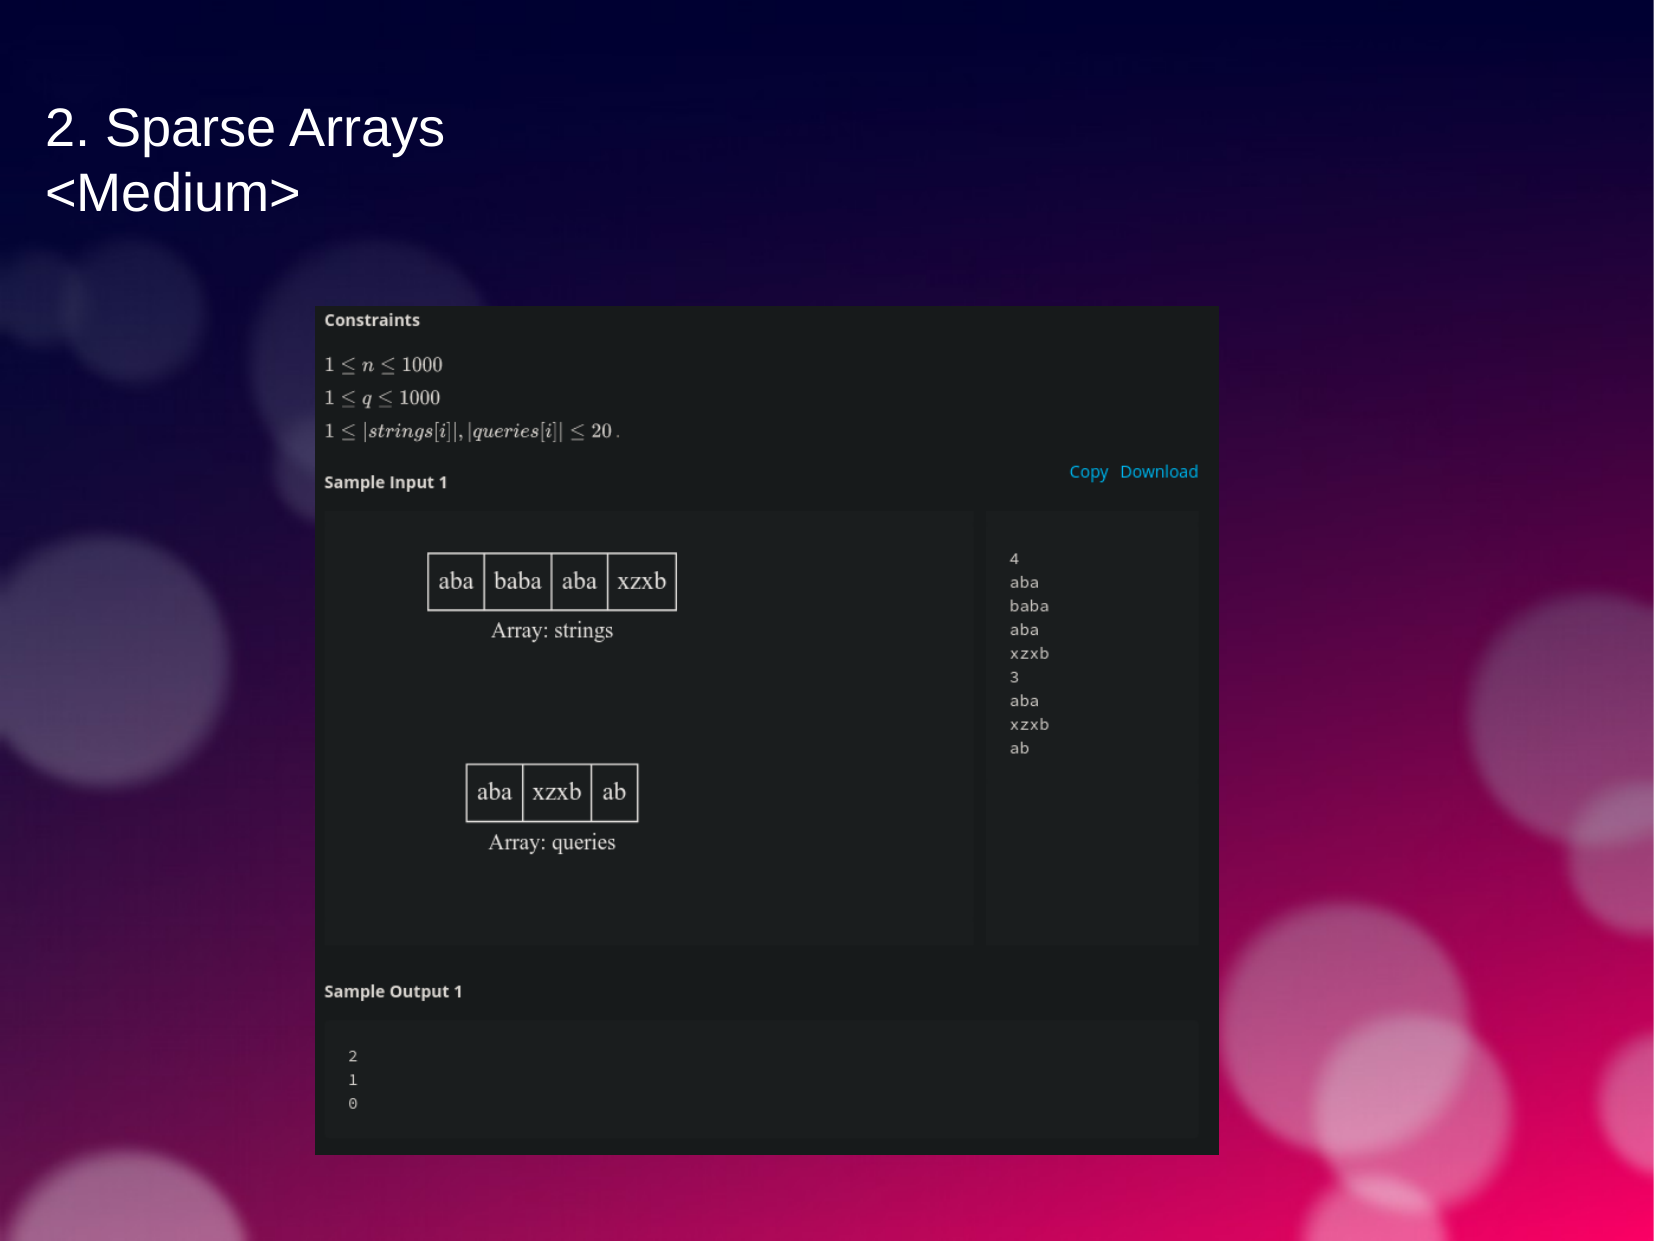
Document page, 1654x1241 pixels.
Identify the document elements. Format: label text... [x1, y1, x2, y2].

picture [0, 0, 1654, 1241]
text_box 2. Sparse Arrays <Medium> [45, 30, 615, 285]
